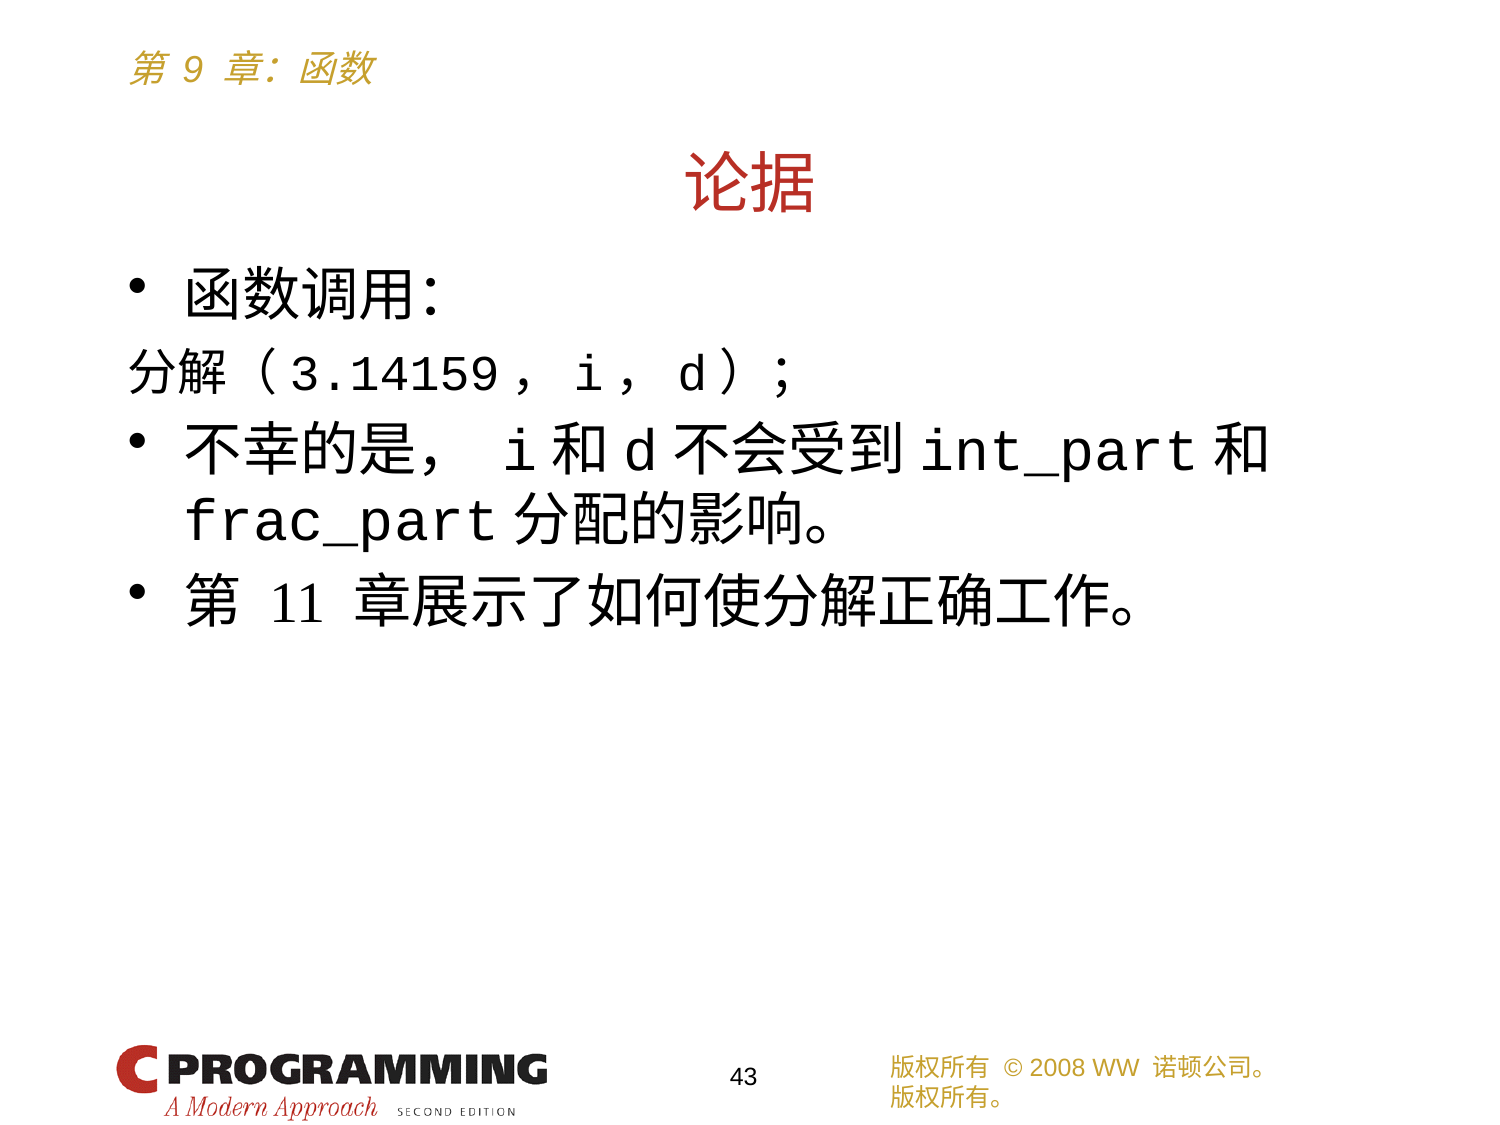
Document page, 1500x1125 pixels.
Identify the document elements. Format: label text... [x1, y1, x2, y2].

slide_number 43 [687, 1049, 801, 1101]
title 论据 [112, 125, 1388, 238]
picture [112, 1041, 550, 1123]
list 函数调用： 分解（3.14159，i，d）； 不幸的是， i和d不会受到int_part和frac_part分配的影响。 第 11 章展示了如何使分解正确工作。 [112, 249, 1388, 1038]
footer 版权所有 © 2008 WW 诺顿公司。 版权所有。 [874, 1043, 1388, 1119]
